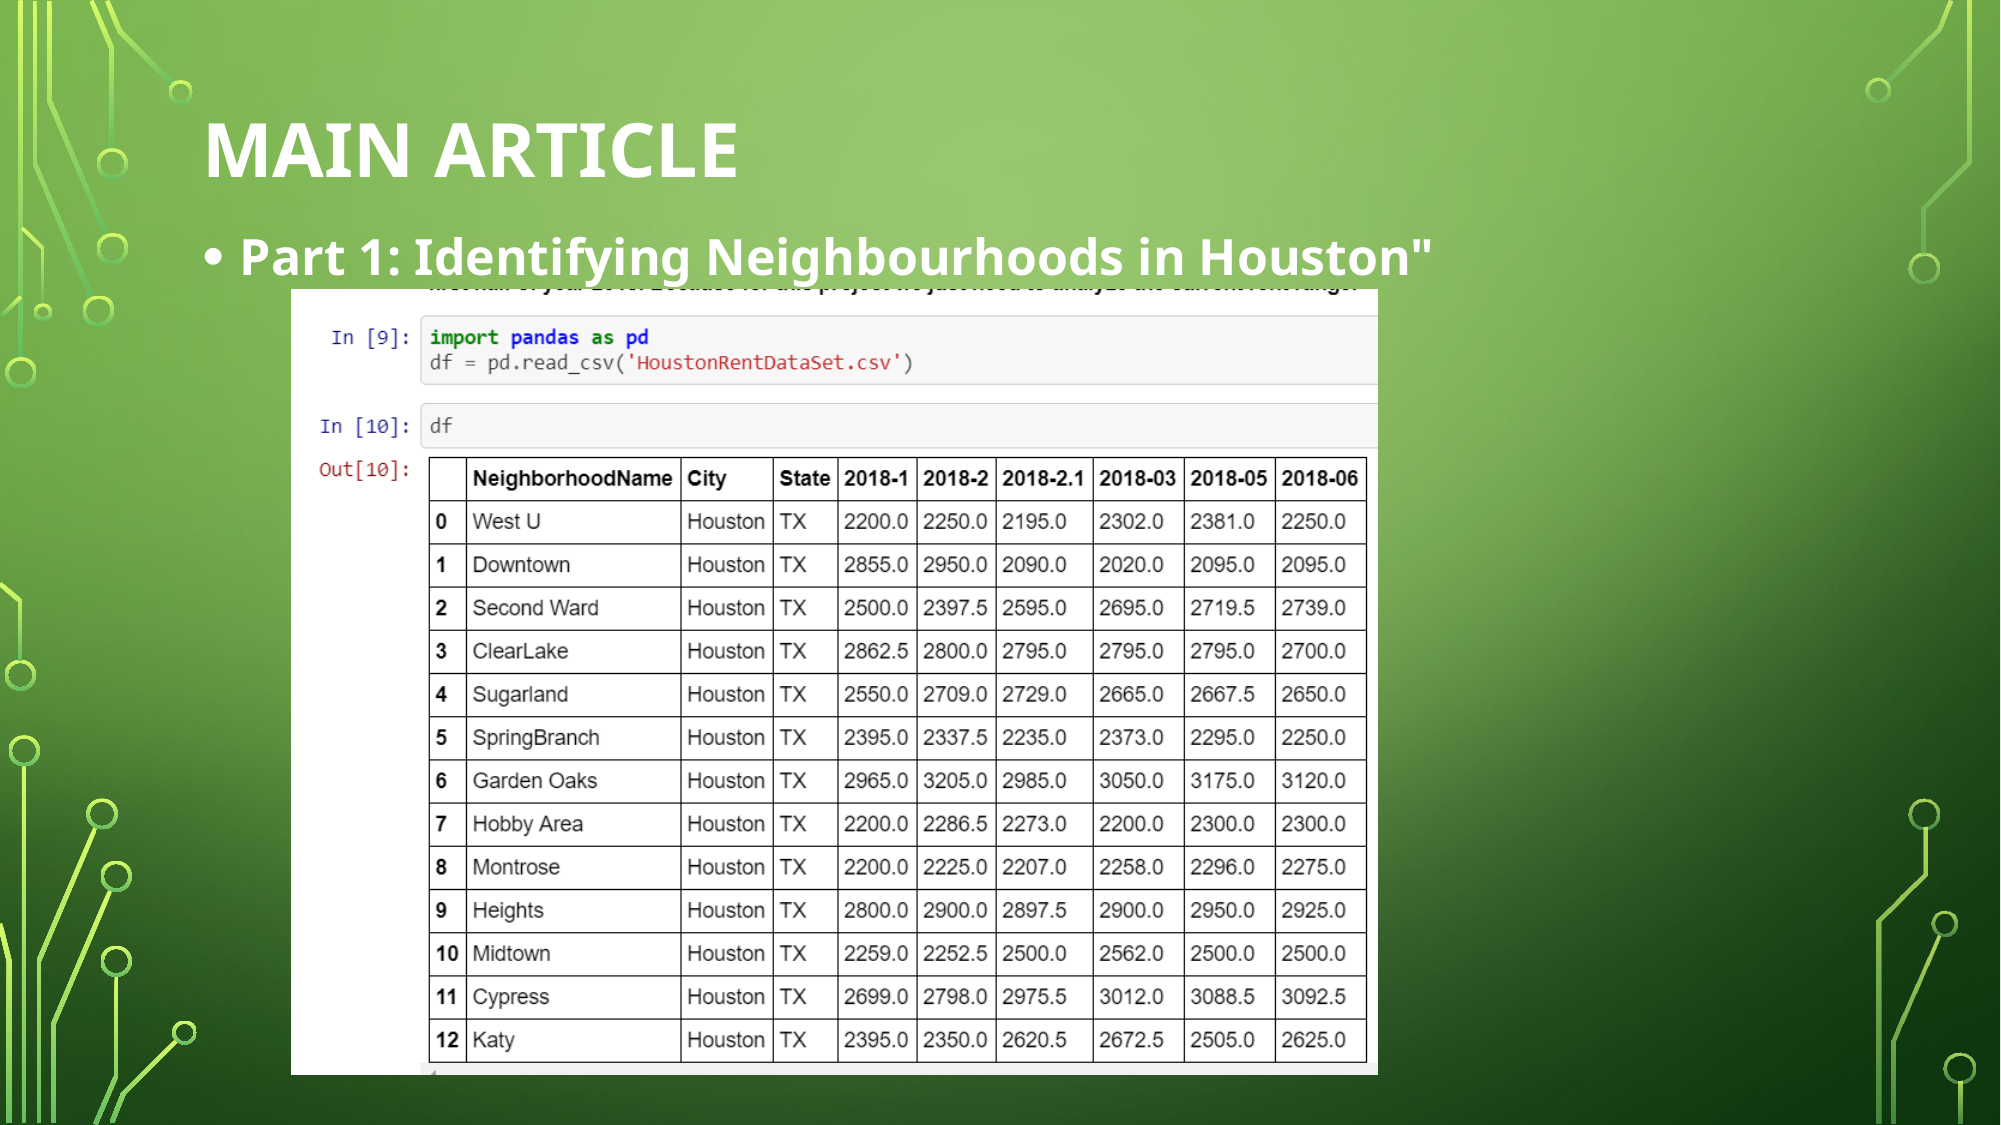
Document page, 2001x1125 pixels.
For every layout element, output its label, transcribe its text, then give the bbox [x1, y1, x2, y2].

list Part 1: Identifying Neighbourhoods in Houston" [187, 205, 1903, 950]
title Main Article [187, 101, 1813, 205]
picture [291, 289, 1378, 1075]
